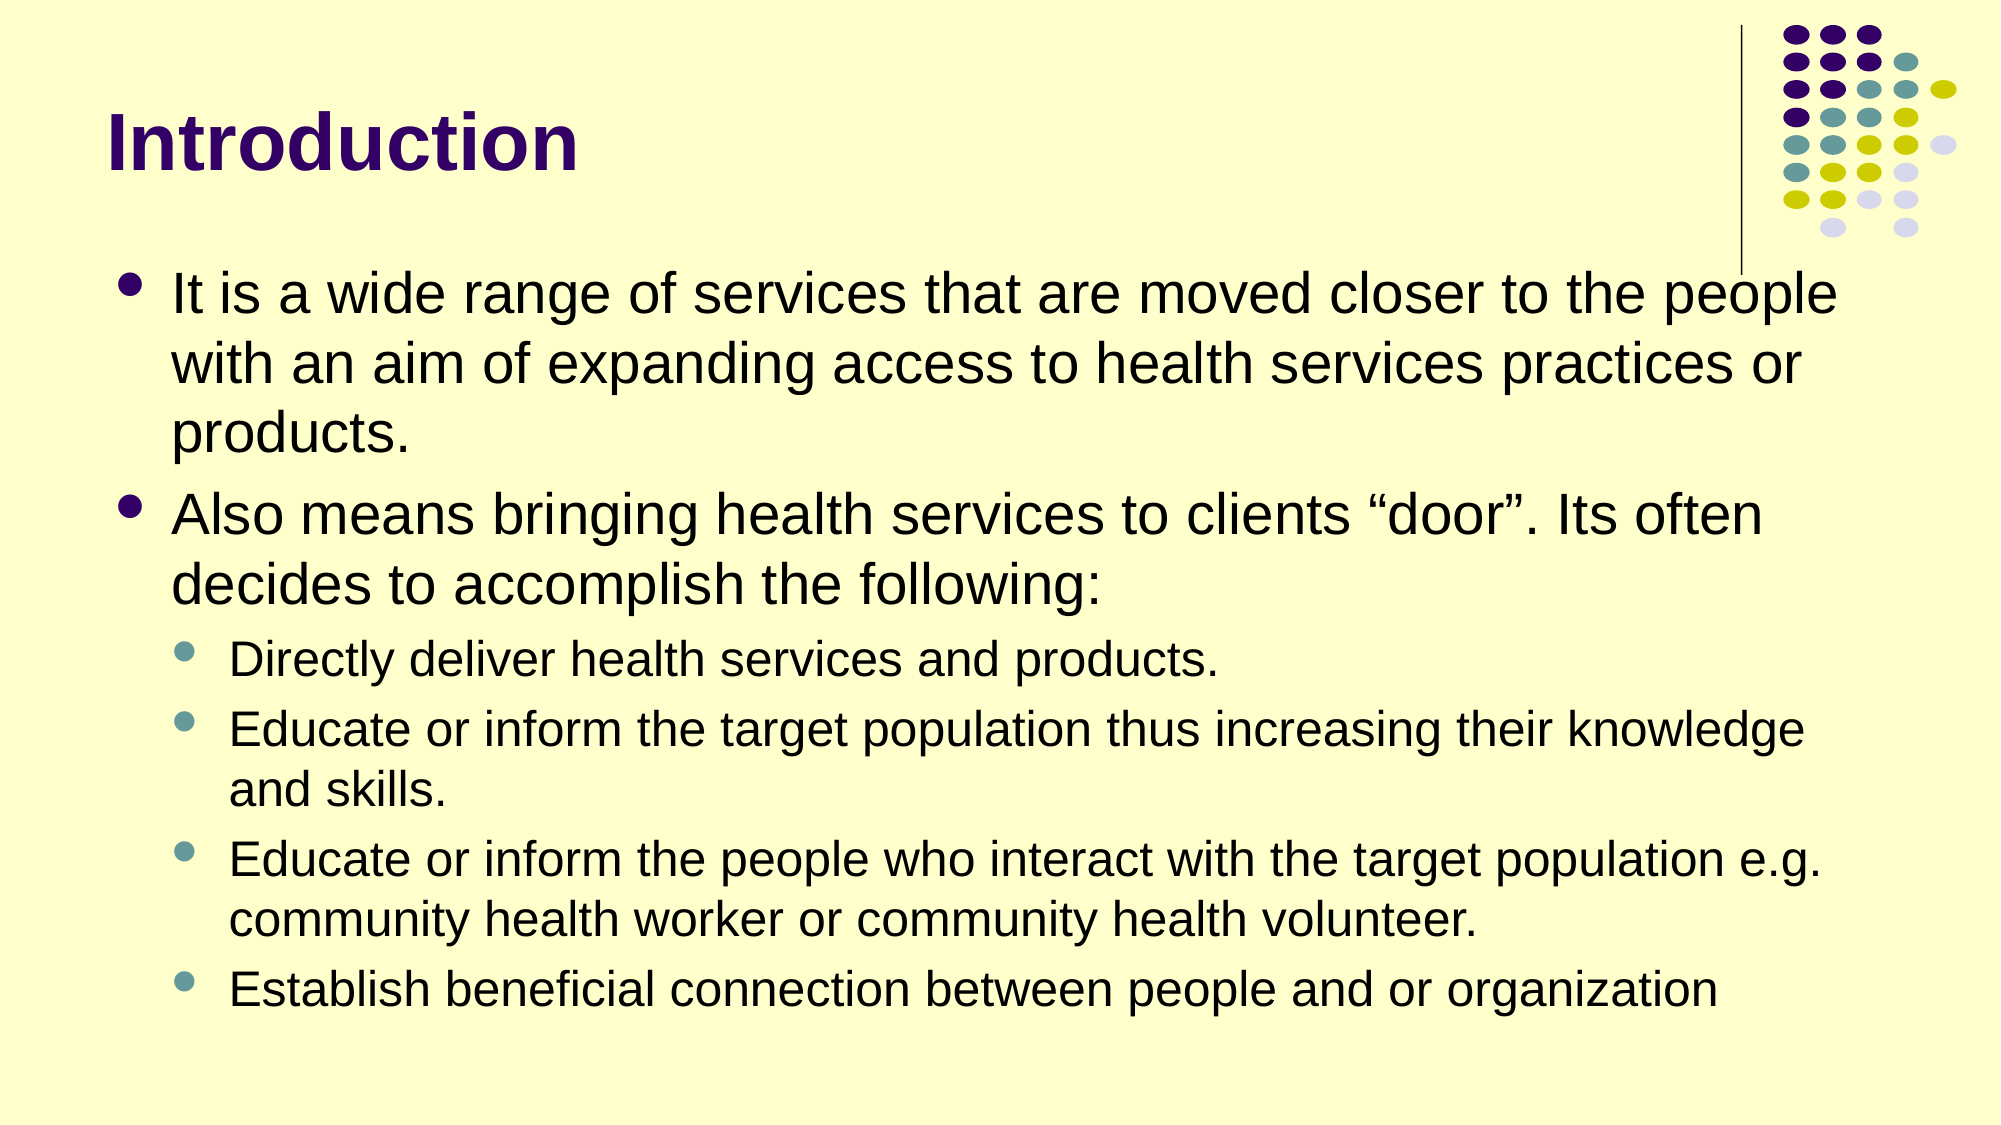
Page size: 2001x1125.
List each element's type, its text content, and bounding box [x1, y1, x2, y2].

title Introduction [91, 65, 1742, 195]
list It is a wide range of services that are moved closer to the people with an aim of expanding access to health services practices or products. Also means bringing health services to clients “door”. Its often decides to accomplish the following: Directly deliver health services and products. Educate or inform the target population thus increasing their knowledge and skills. Educate or inform the people who interact with the target population e.g. community health worker or community health volunteer. Establish beneficial connection between people and or organization [99, 247, 1900, 1103]
